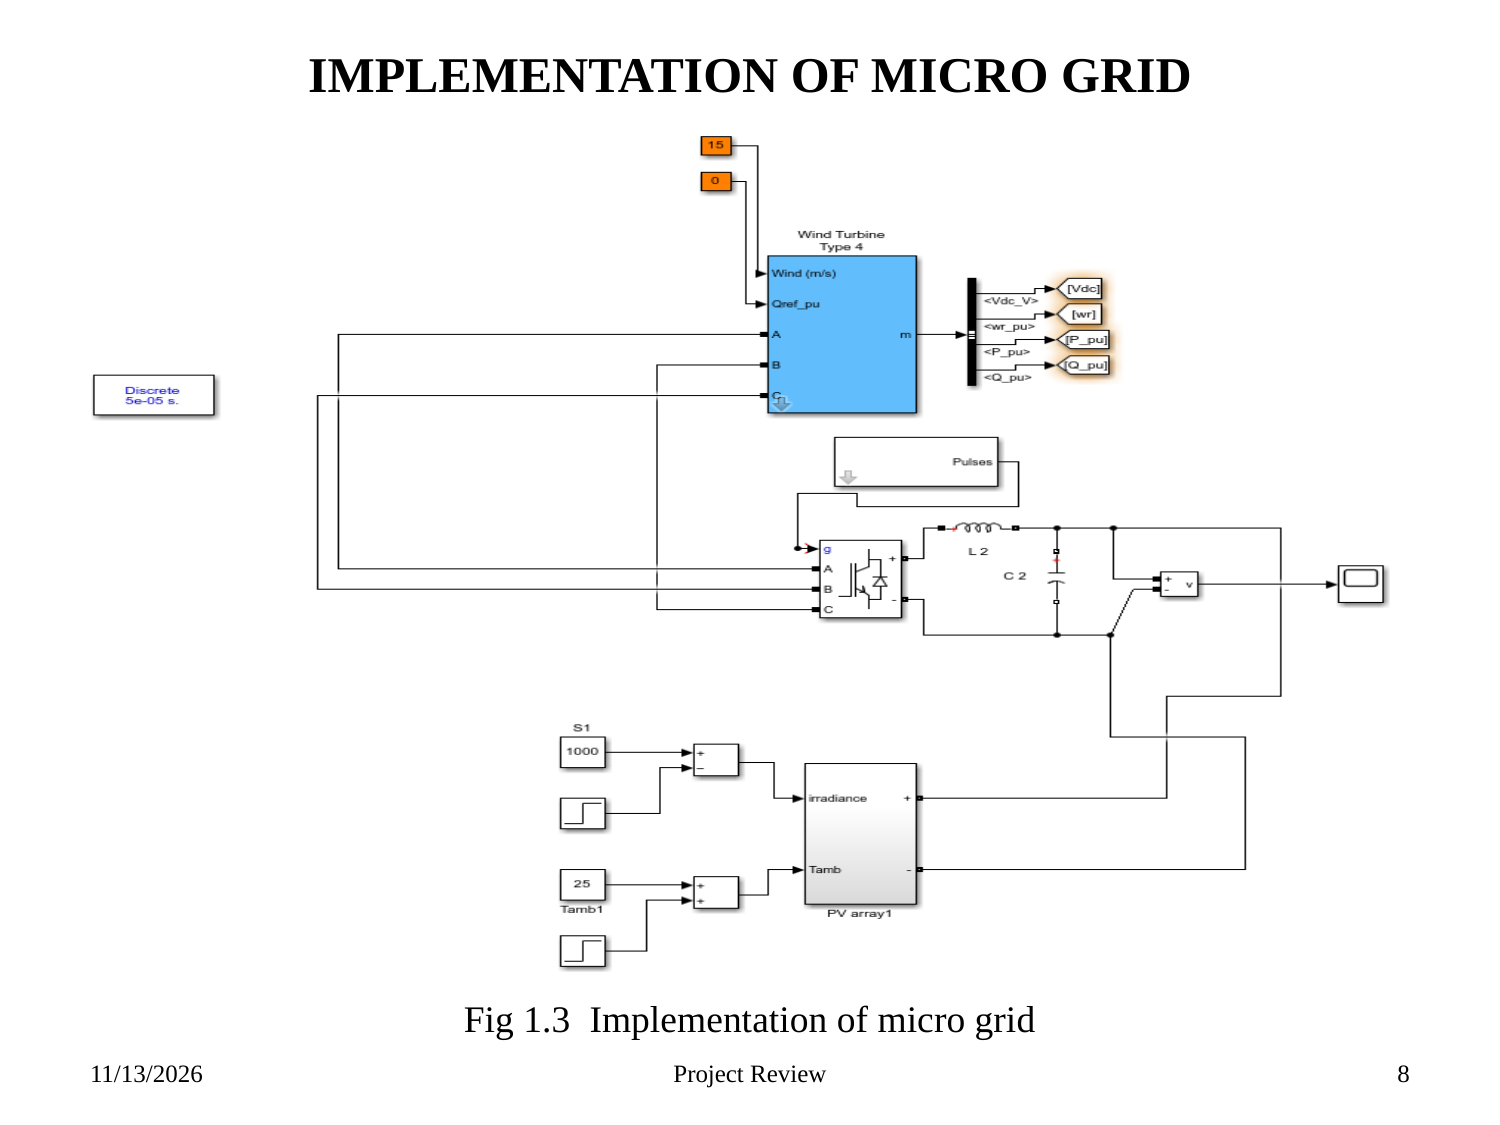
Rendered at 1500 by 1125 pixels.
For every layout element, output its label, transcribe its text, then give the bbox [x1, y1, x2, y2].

picture [46, 128, 1430, 973]
text_box Fig 1.3 Implementation of micro grid [0, 987, 1500, 1048]
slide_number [75, 1048, 425, 1103]
text_box IMPLEMENTATION OF MICRO GRID [0, 35, 1500, 110]
slide_number 8 [1074, 1048, 1425, 1103]
footer Project Review [512, 1048, 988, 1103]
